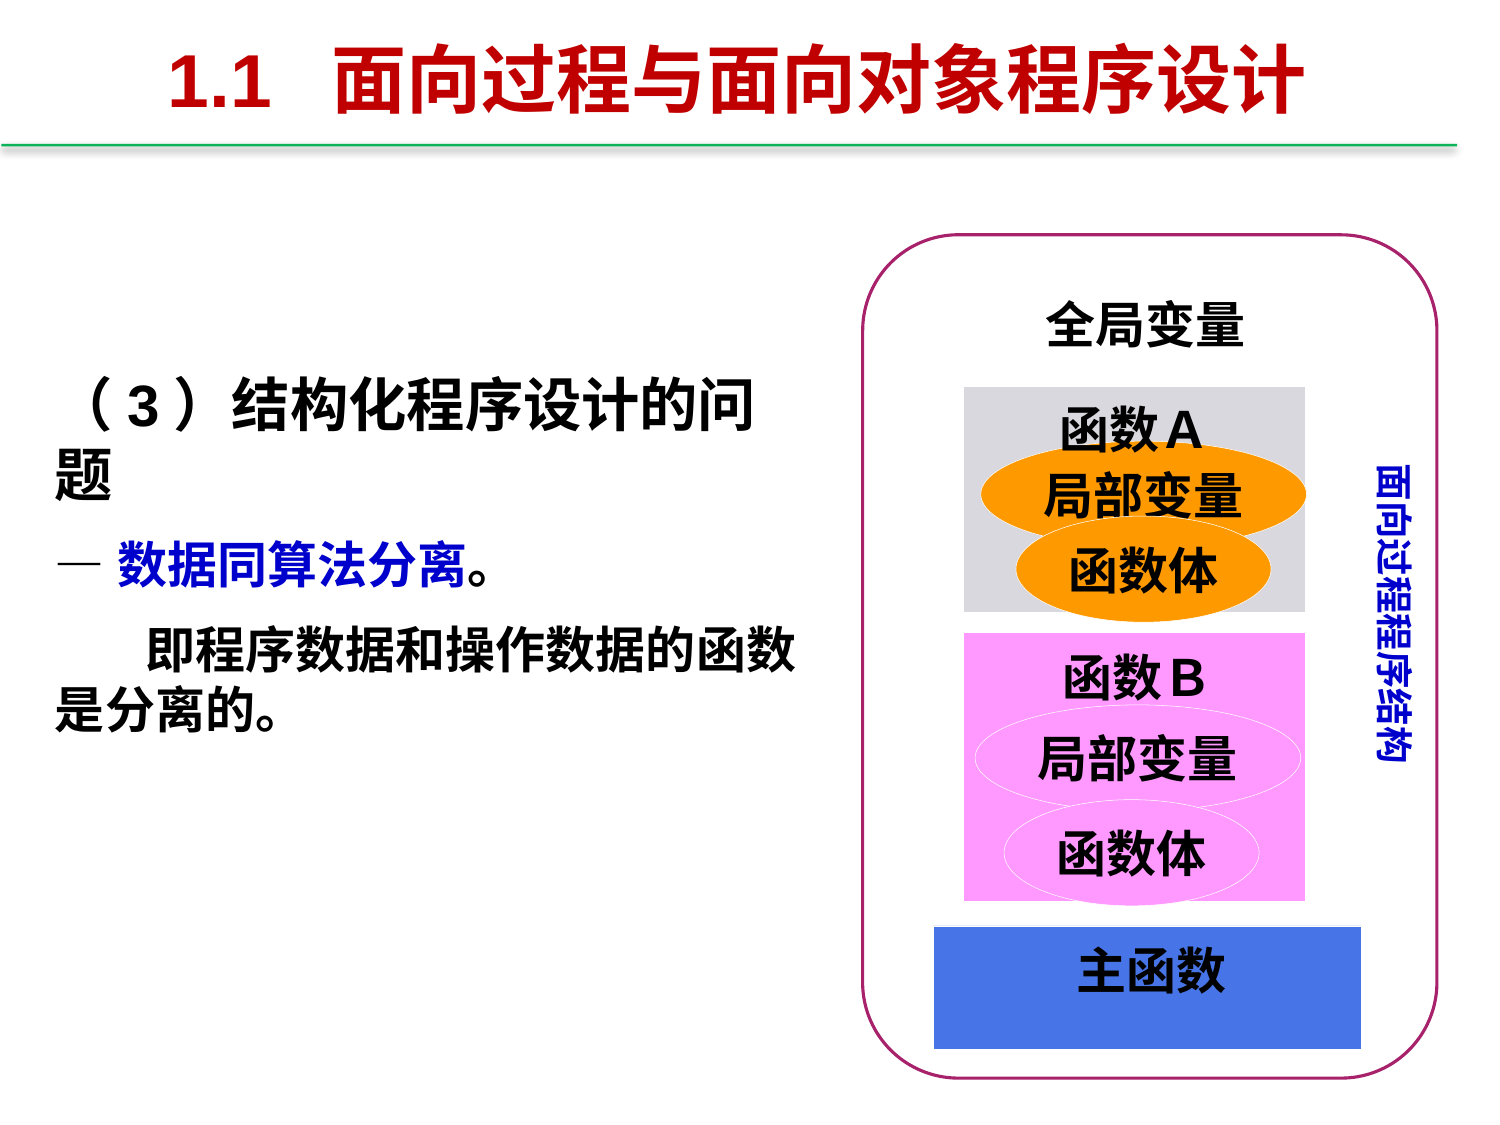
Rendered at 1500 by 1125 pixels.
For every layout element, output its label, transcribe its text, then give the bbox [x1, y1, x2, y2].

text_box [933, 925, 1362, 1051]
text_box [962, 386, 1306, 614]
title 1.1 面向过程与面向对象程序设计 [79, 21, 1396, 135]
text_box 全局变量 [949, 270, 1342, 377]
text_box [962, 631, 1306, 902]
text_box （3）结构化程序设计的问题 —数据同算法分离。 即程序数据和操作数据的函数是分离的。 [40, 360, 813, 746]
text_box [861, 233, 1439, 1080]
text_box 面向过程程序结构 [1349, 448, 1426, 802]
